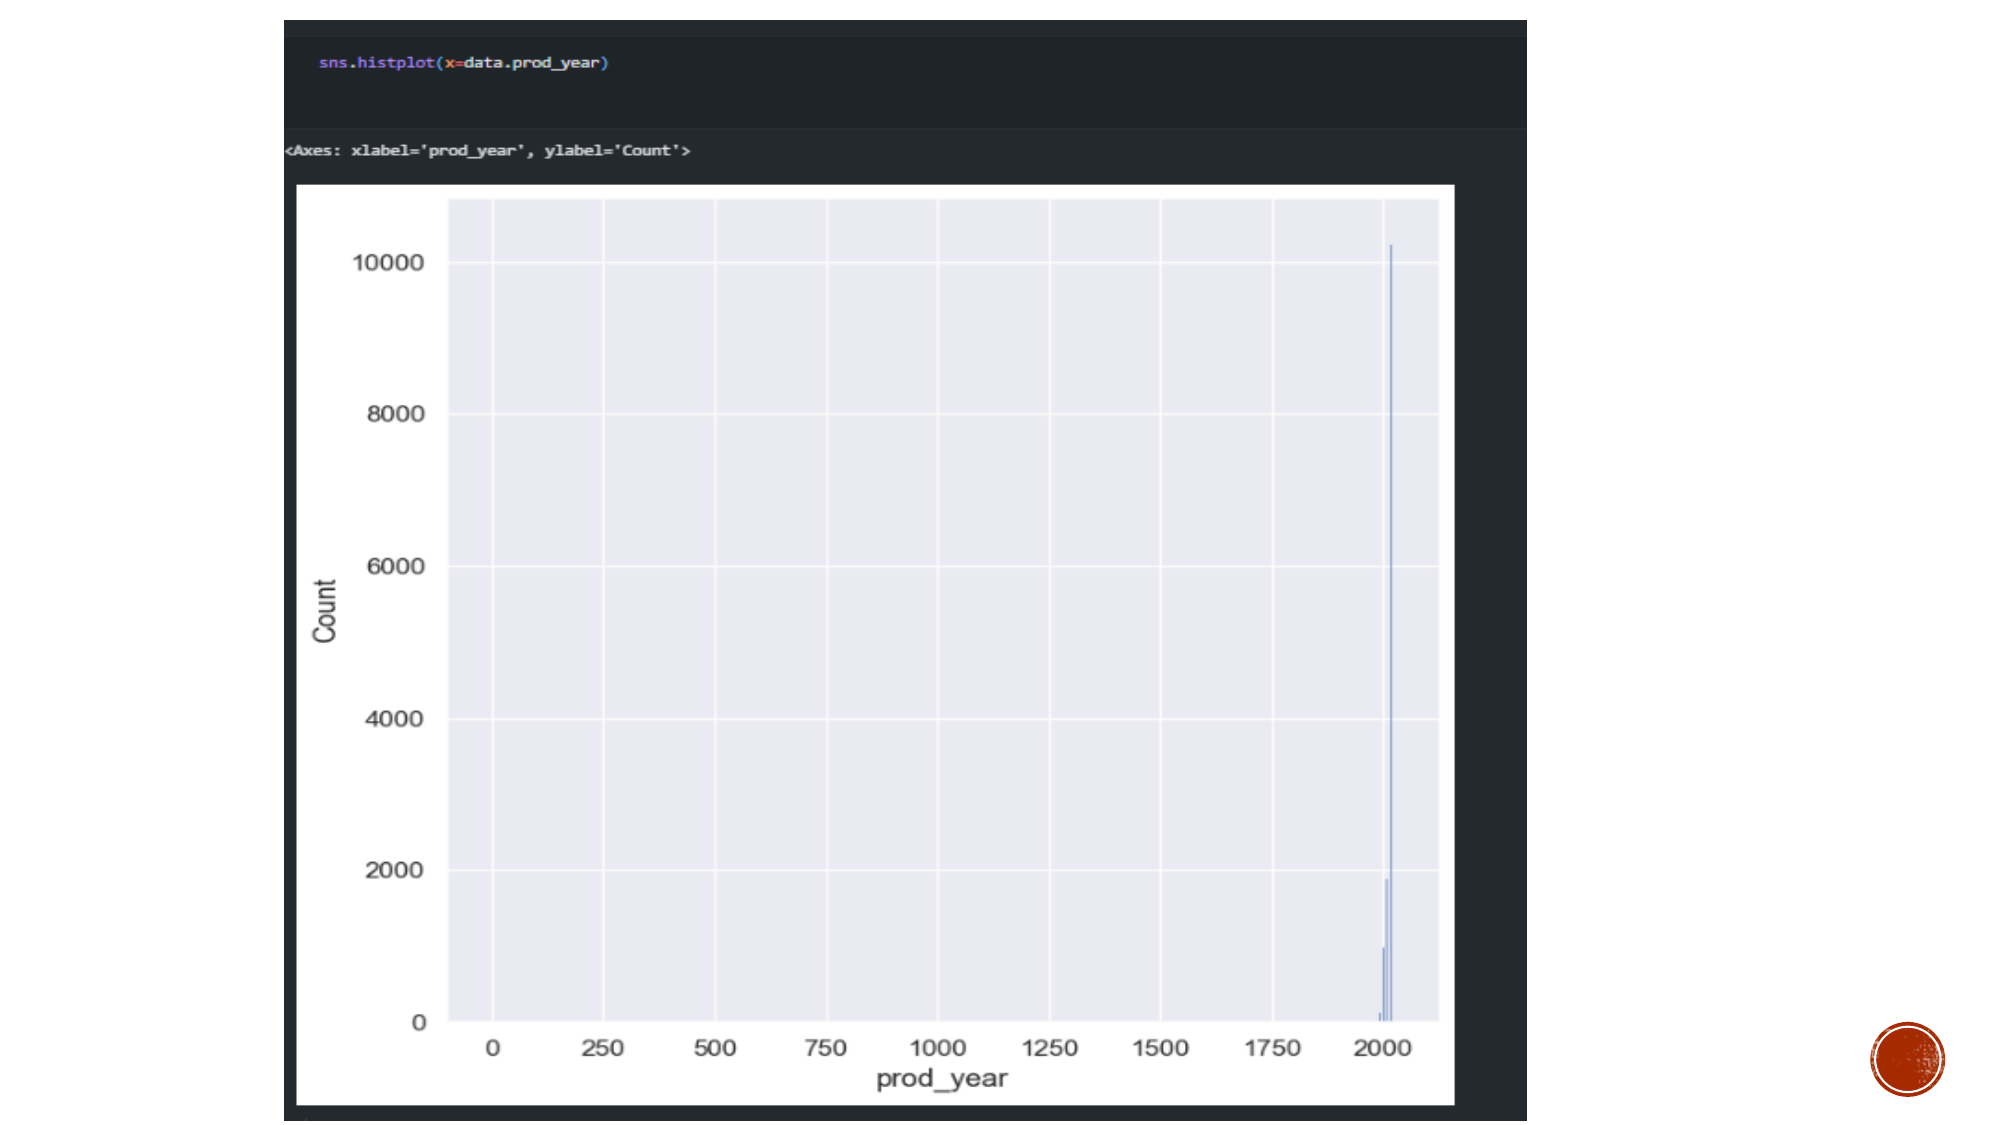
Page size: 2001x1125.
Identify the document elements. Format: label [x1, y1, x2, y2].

picture [284, 20, 1527, 1121]
